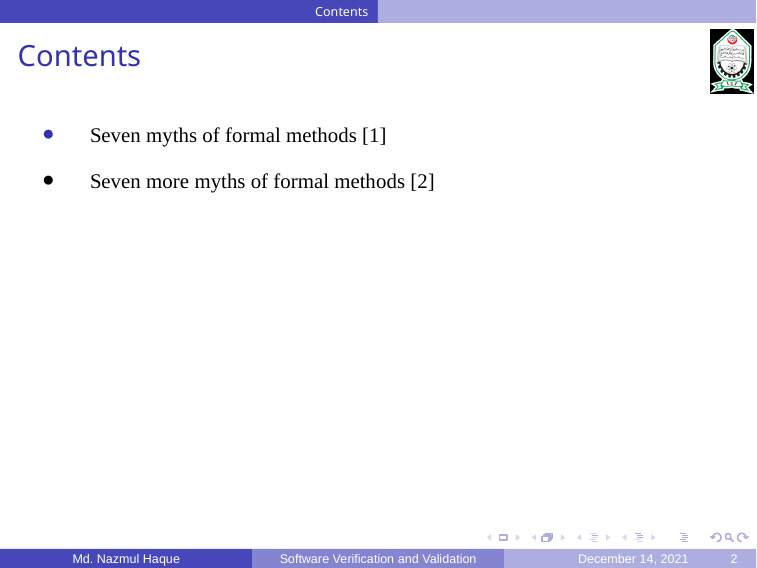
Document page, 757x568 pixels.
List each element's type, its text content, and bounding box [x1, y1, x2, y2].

text_box Contents [0, 0, 377, 23]
text_box Seven myths of formal methods [1] Seven more myths of formal methods [2] [0, 106, 757, 483]
text_box Contents [15, 27, 740, 102]
picture [740, 29, 754, 94]
text_box [377, 0, 756, 23]
